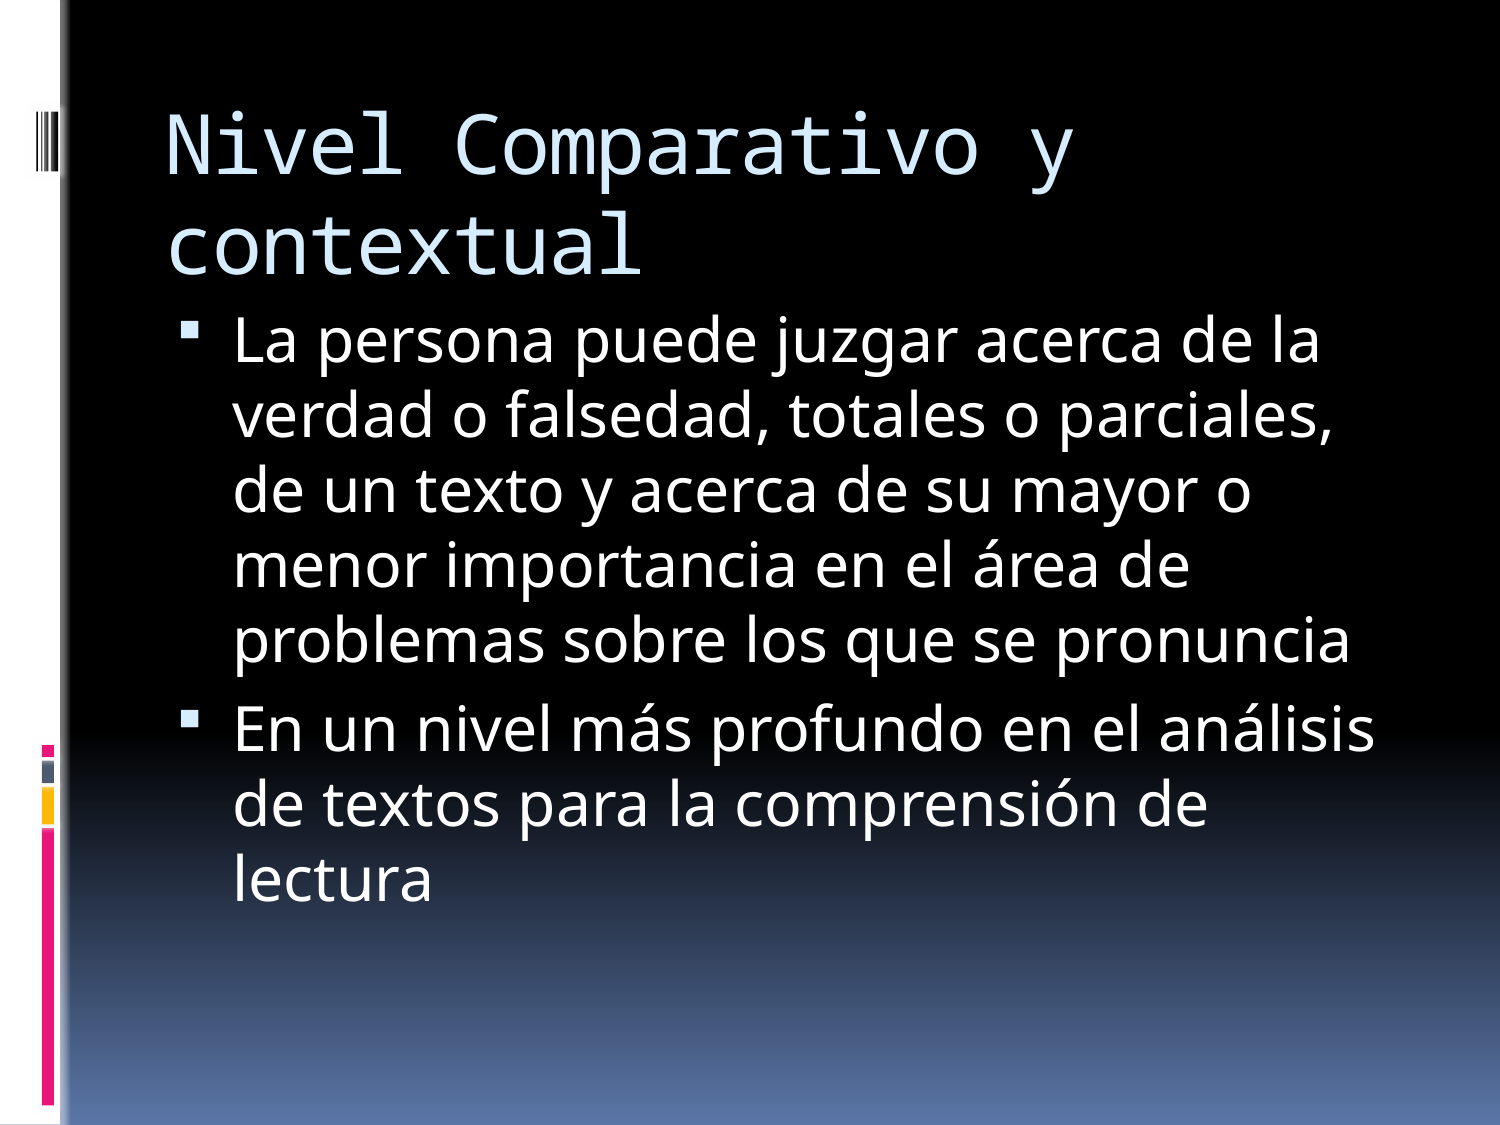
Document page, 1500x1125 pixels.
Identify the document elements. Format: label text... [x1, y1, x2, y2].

list La persona puede juzgar acerca de la verdad o falsedad, totales o parciales, de un texto y acerca de su mayor o menor importancia en el área de problemas sobre los que se pronuncia En un nivel más profundo en el análisis de textos para la comprensión de lectura [150, 292, 1425, 1043]
title Nivel Comparativo y contextual [150, 83, 1425, 234]
